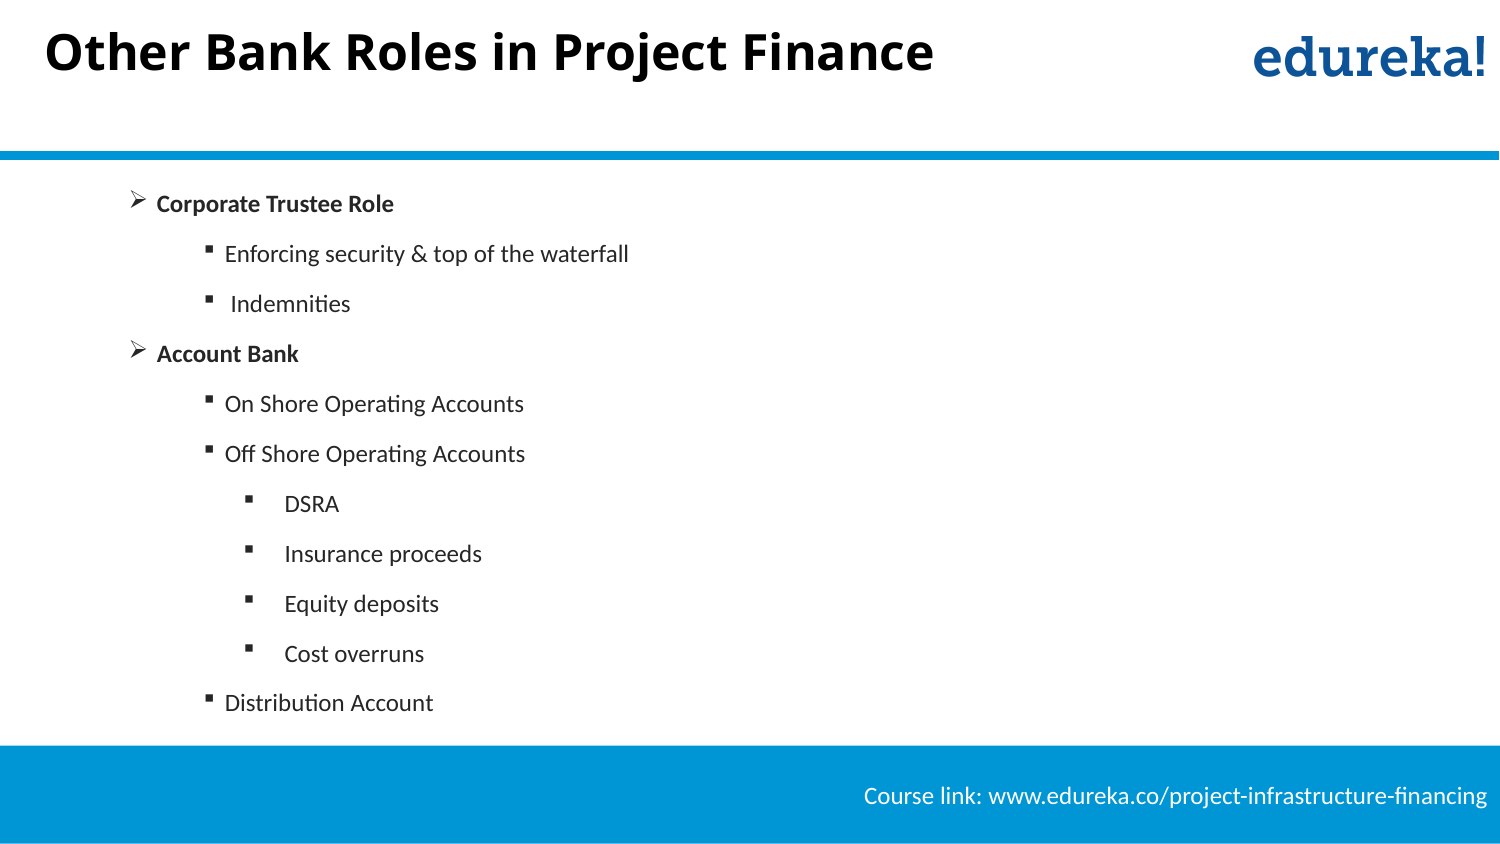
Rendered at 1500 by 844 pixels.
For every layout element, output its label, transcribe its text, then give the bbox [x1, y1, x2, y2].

text_box Other Bank Roles in Project Finance [29, 13, 1500, 84]
text_box Course link: www.edureka.co/project-infrastructure-financing [0, 745, 1500, 844]
text_box Corporate Trustee Role Enforcing security & top of the waterfall Indemnities Account Bank On Shore Operating Accounts Off Shore Operating Accounts DSRA Insurance proceeds Equity deposits Cost overruns Distribution Account [114, 165, 864, 725]
picture [1254, 36, 1485, 77]
